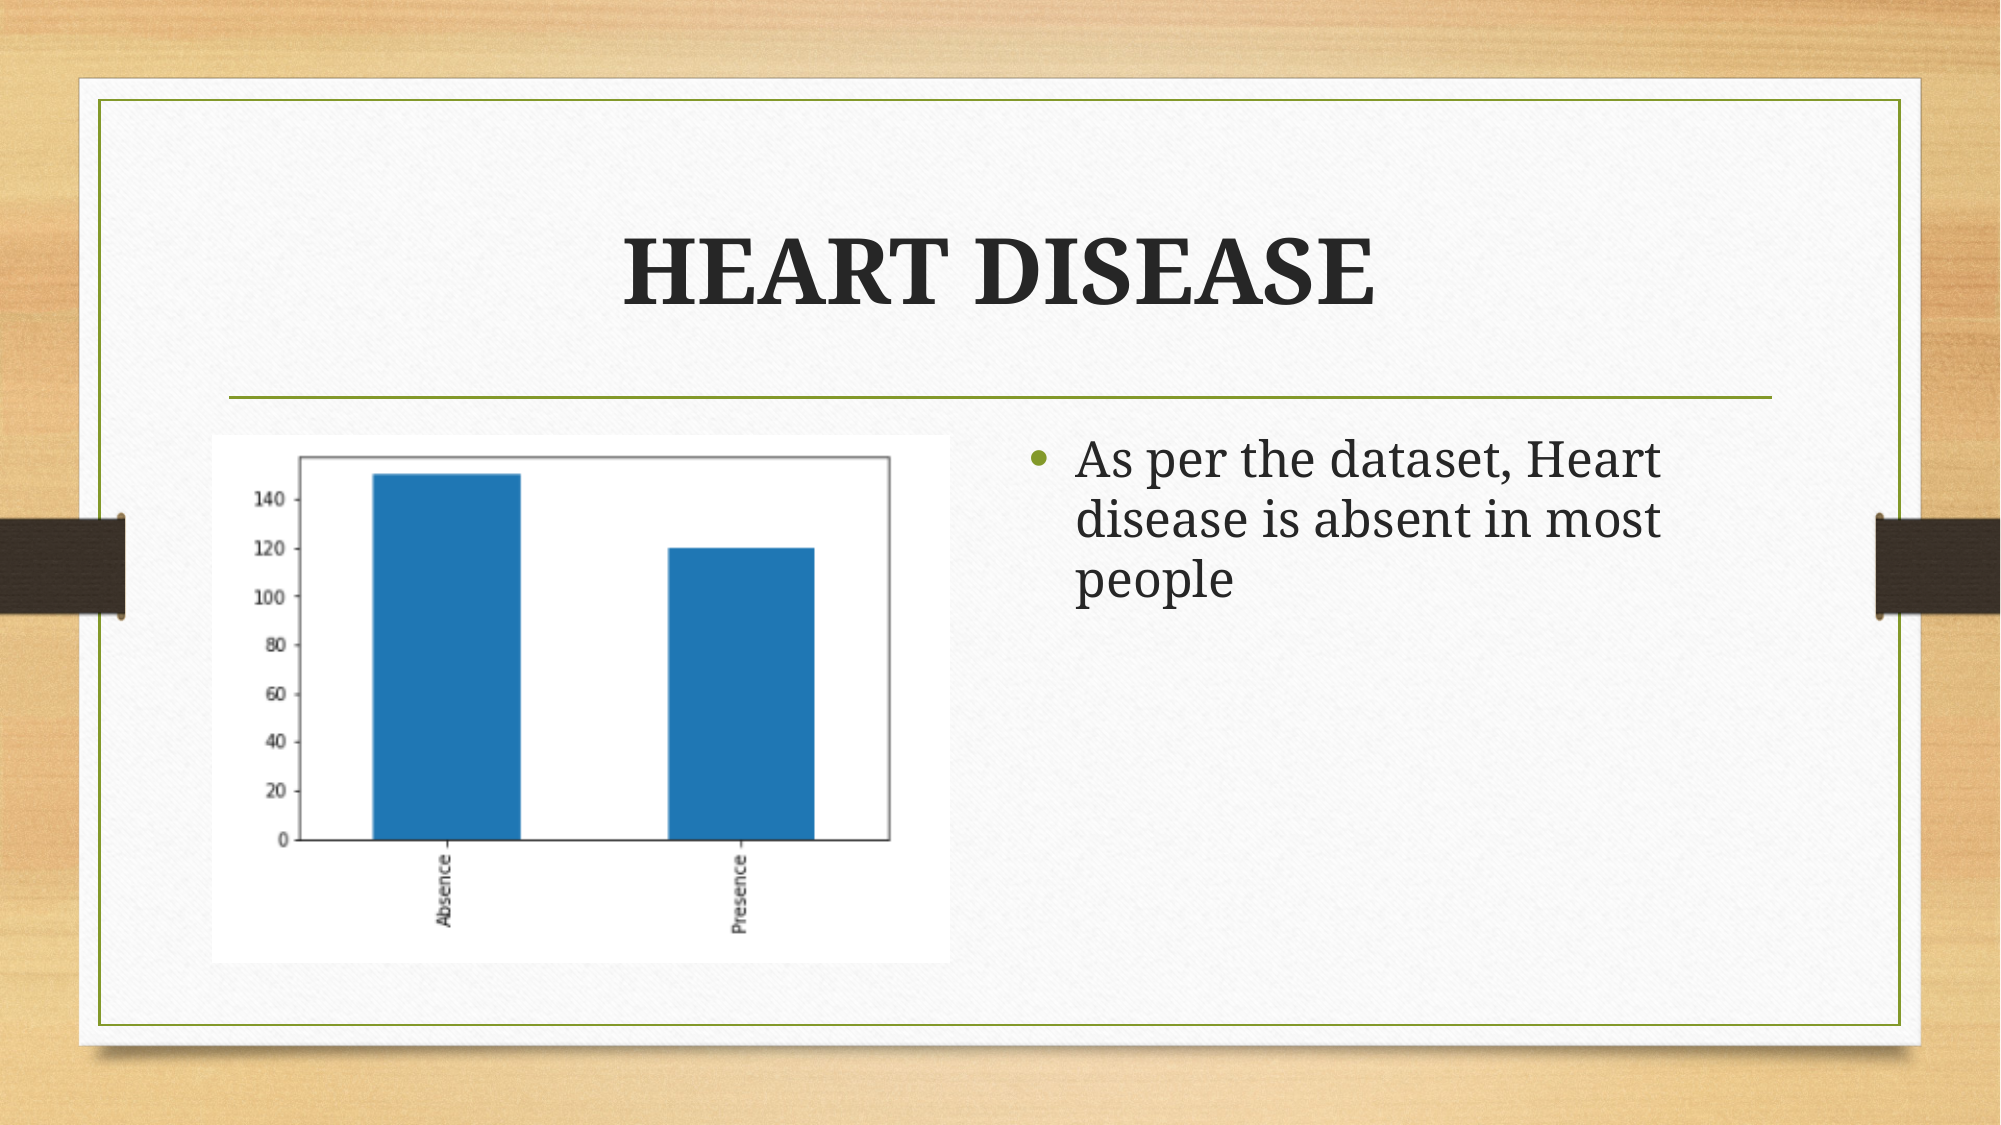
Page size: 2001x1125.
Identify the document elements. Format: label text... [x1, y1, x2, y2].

picture [0, 0, 2001, 1125]
list As per the dataset, Heart disease is absent in most people [1013, 420, 1788, 963]
title HEART DISEASE [212, 161, 1788, 375]
